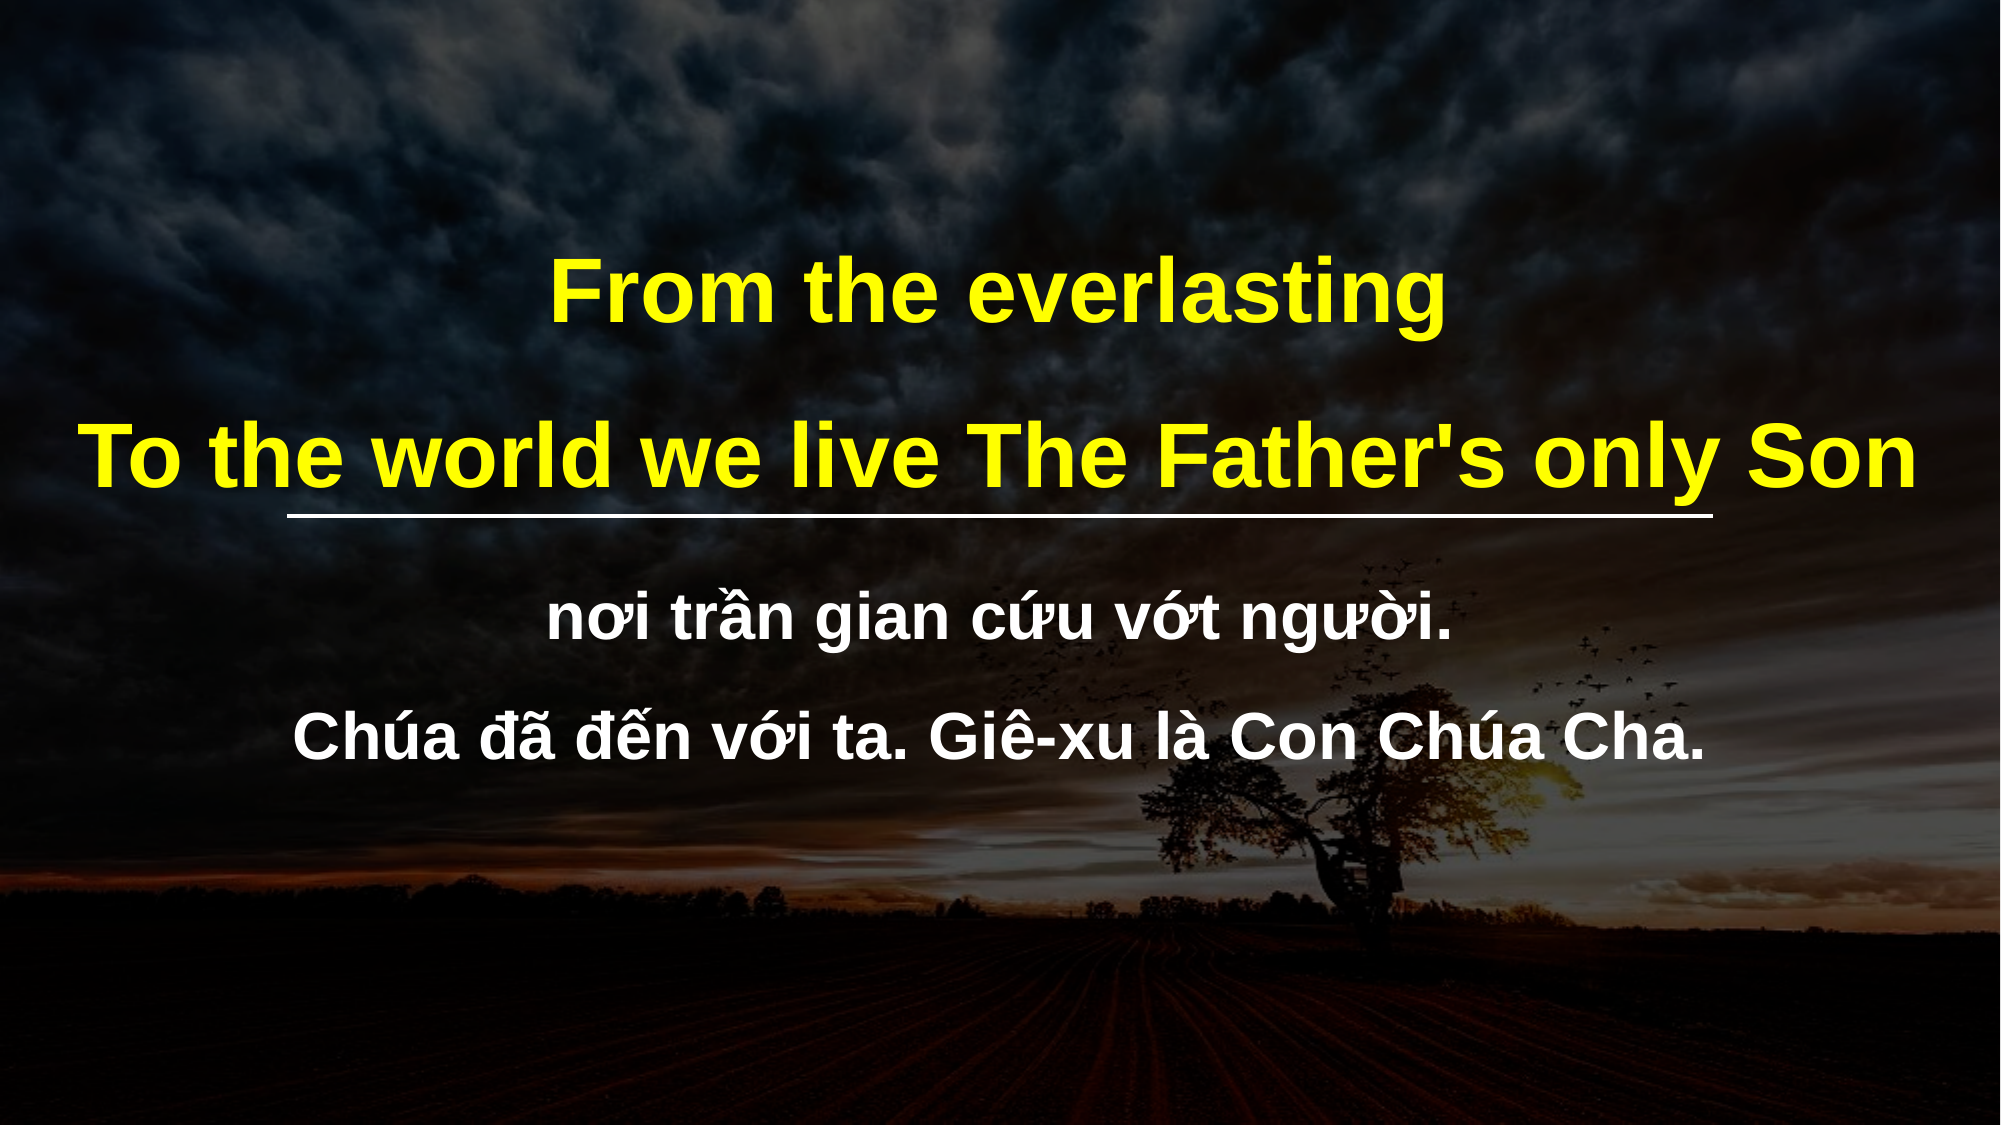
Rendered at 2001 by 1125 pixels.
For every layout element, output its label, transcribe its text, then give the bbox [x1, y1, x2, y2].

text_box nơi trần gian cứu vớt người. Ϲhúa đã đến với ta. Giê-xu là Ϲon Ϲhúa Ϲha. [0, 525, 2000, 781]
text_box From the everlasting To the world we live The Father's only Son [0, 92, 2000, 506]
picture [0, 0, 2001, 1125]
